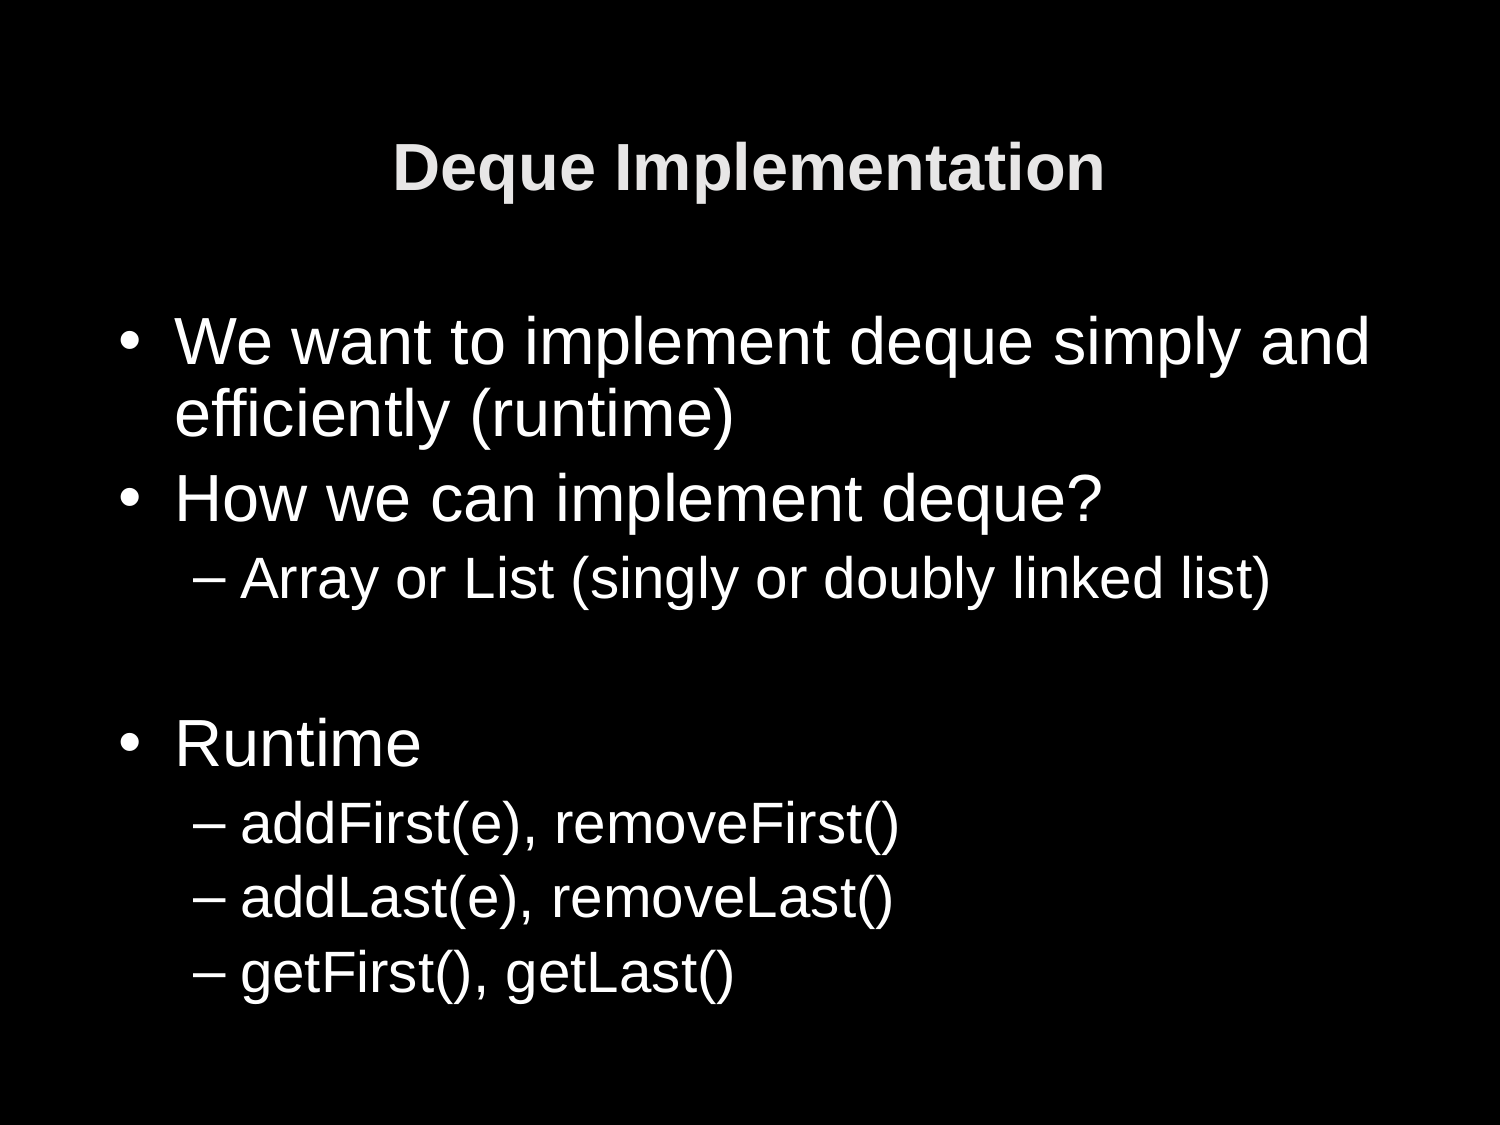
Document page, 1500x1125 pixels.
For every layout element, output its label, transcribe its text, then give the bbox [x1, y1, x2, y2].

title Deque Implementation [103, 59, 1397, 278]
list We want to implement deque simply and efficiently (runtime) How we can implement deque? Array or List (singly or doubly linked list) Runtime addFirst(e), removeFirst() addLast(e), removeLast() getFirst(), getLast() [103, 299, 1397, 1014]
